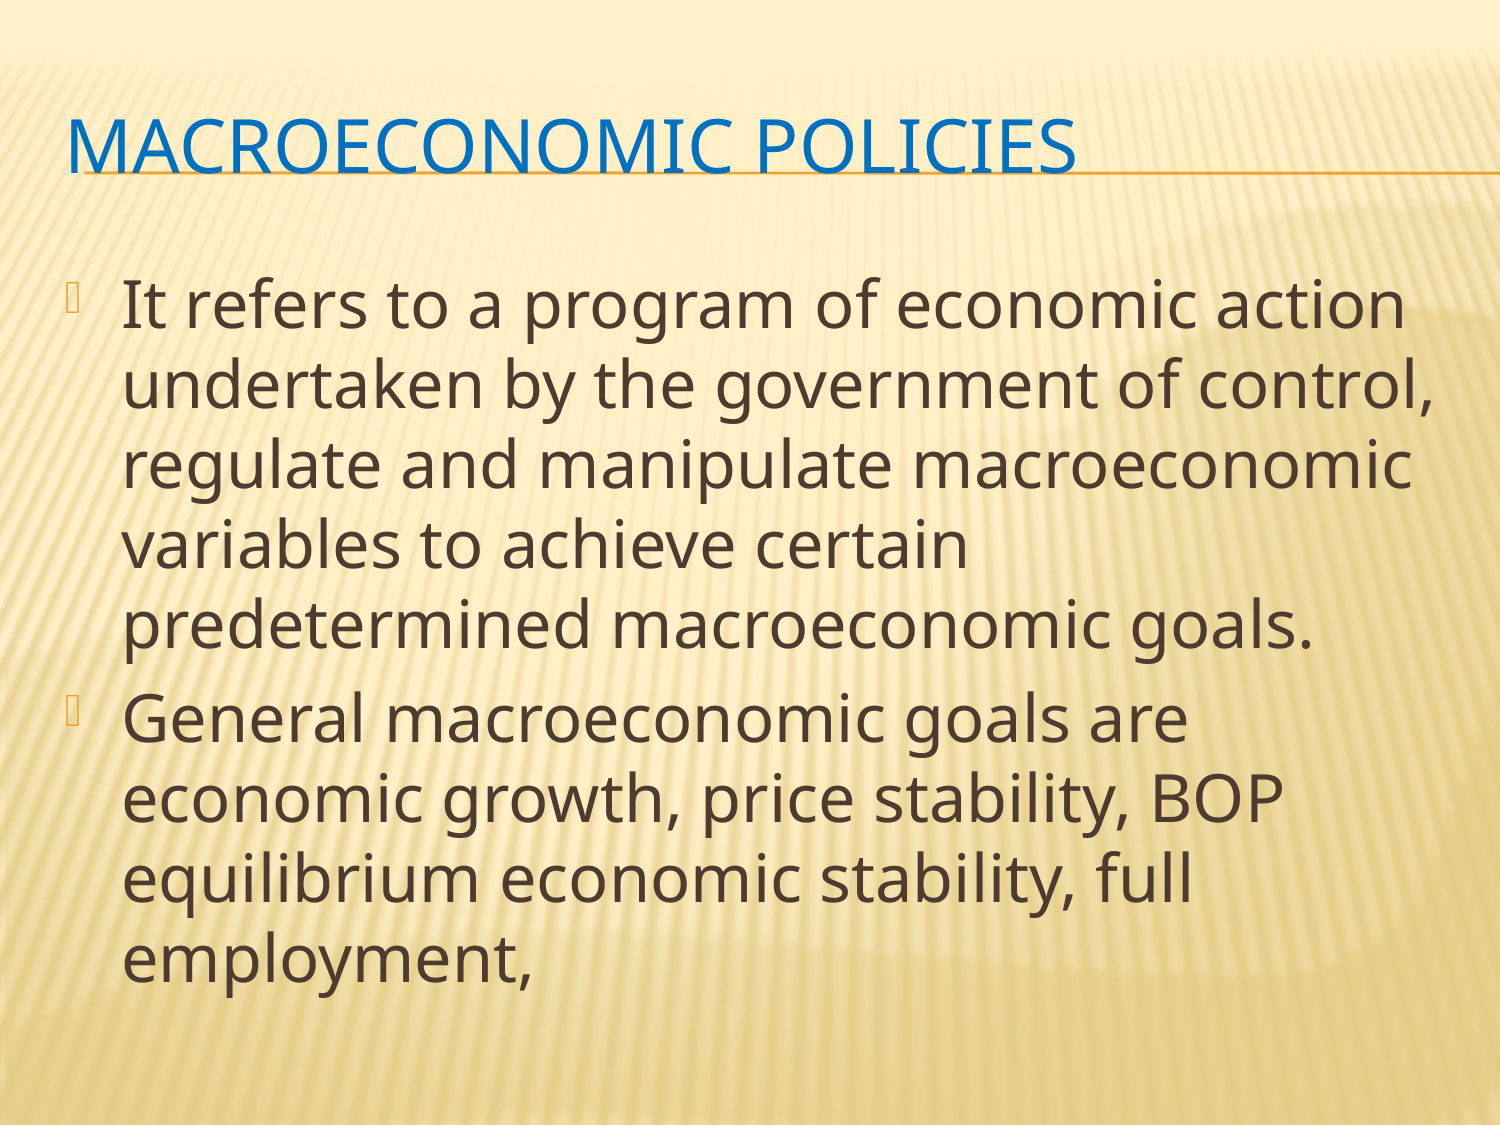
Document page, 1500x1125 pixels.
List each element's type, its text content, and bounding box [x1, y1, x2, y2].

title Macroeconomic policies [50, 75, 1475, 213]
list It refers to a program of economic action undertaken by the government of control, regulate and manipulate macroeconomic variables to achieve certain predetermined macroeconomic goals. General macroeconomic goals are economic growth, price stability, BOP equilibrium economic stability, full employment, [50, 254, 1475, 998]
